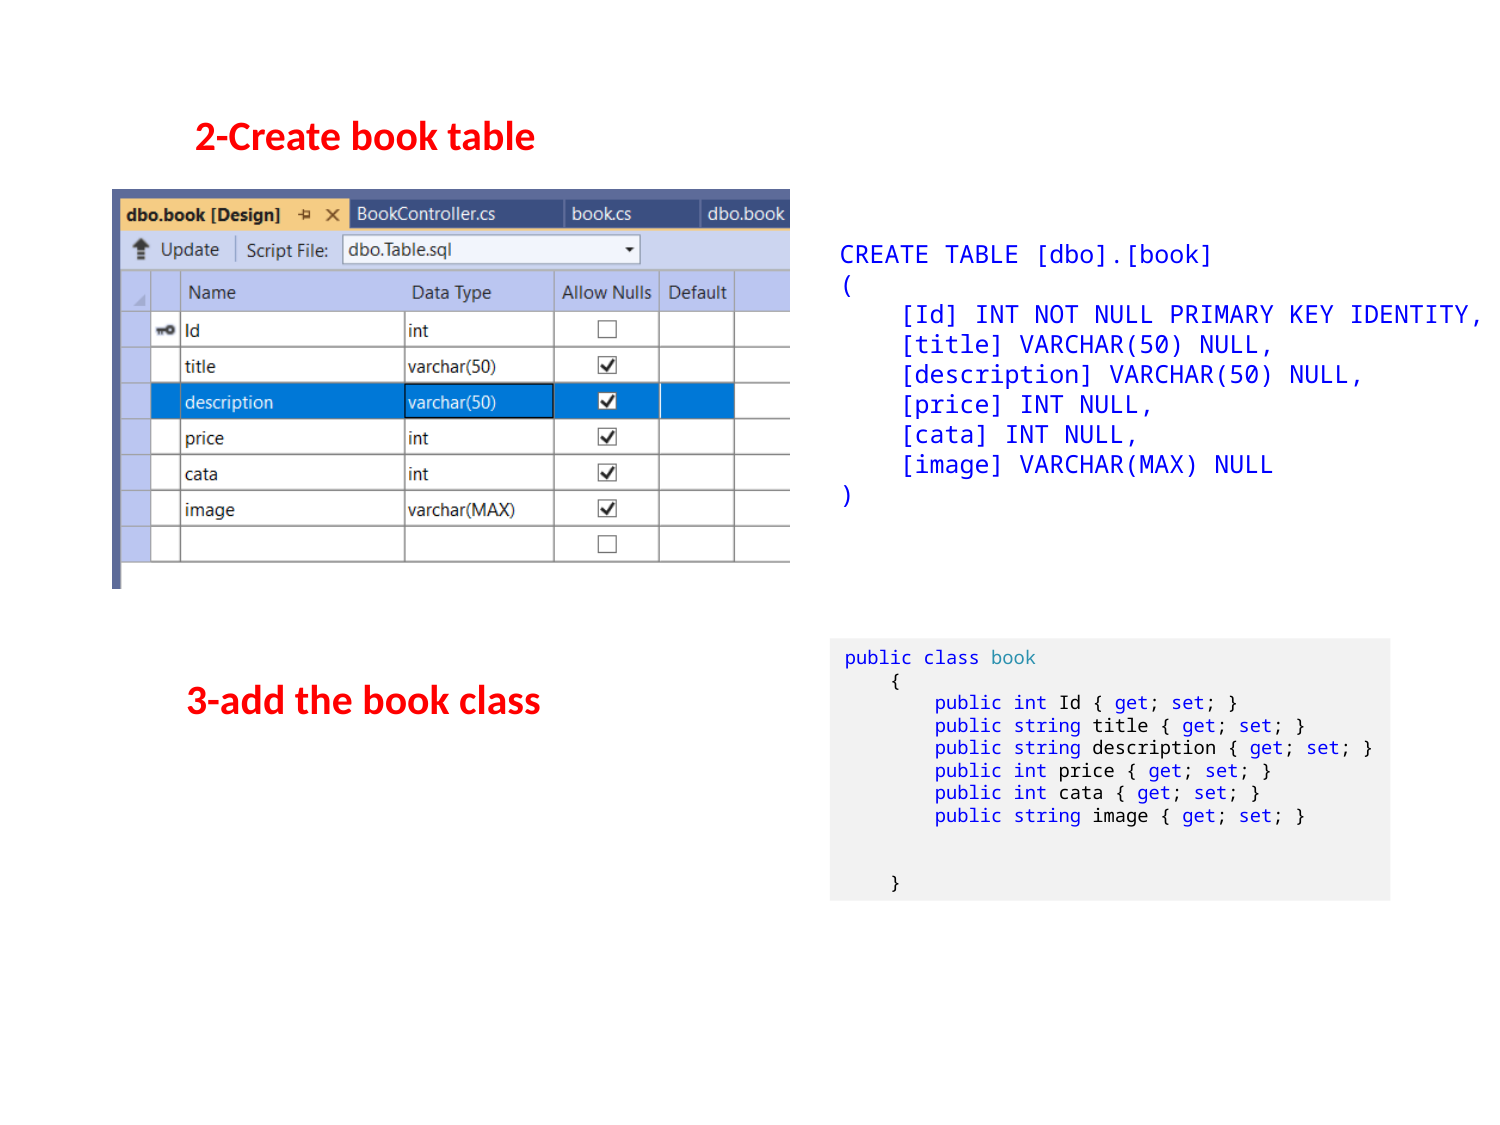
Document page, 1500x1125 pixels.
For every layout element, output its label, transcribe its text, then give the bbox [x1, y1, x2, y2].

text_box 2-Create book table [180, 101, 579, 167]
text_box 3-add the book class [171, 665, 570, 731]
text_box public class book { public int Id { get; set; } public string title { get; set; } public string description { get; set; } public int price { get; set; } public int cata { get; set; } public string image { get; set; } } [829, 638, 1391, 901]
text_box CREATE TABLE [dbo].[book] ( [Id] INT NOT NULL PRIMARY KEY IDENTITY, [title] VARCHAR(50) NULL, [description] VARCHAR(50) NULL, [price] INT NULL, [cata] INT NULL, [image] VARCHAR(MAX) NULL ) [824, 201, 1500, 516]
picture [112, 189, 790, 589]
